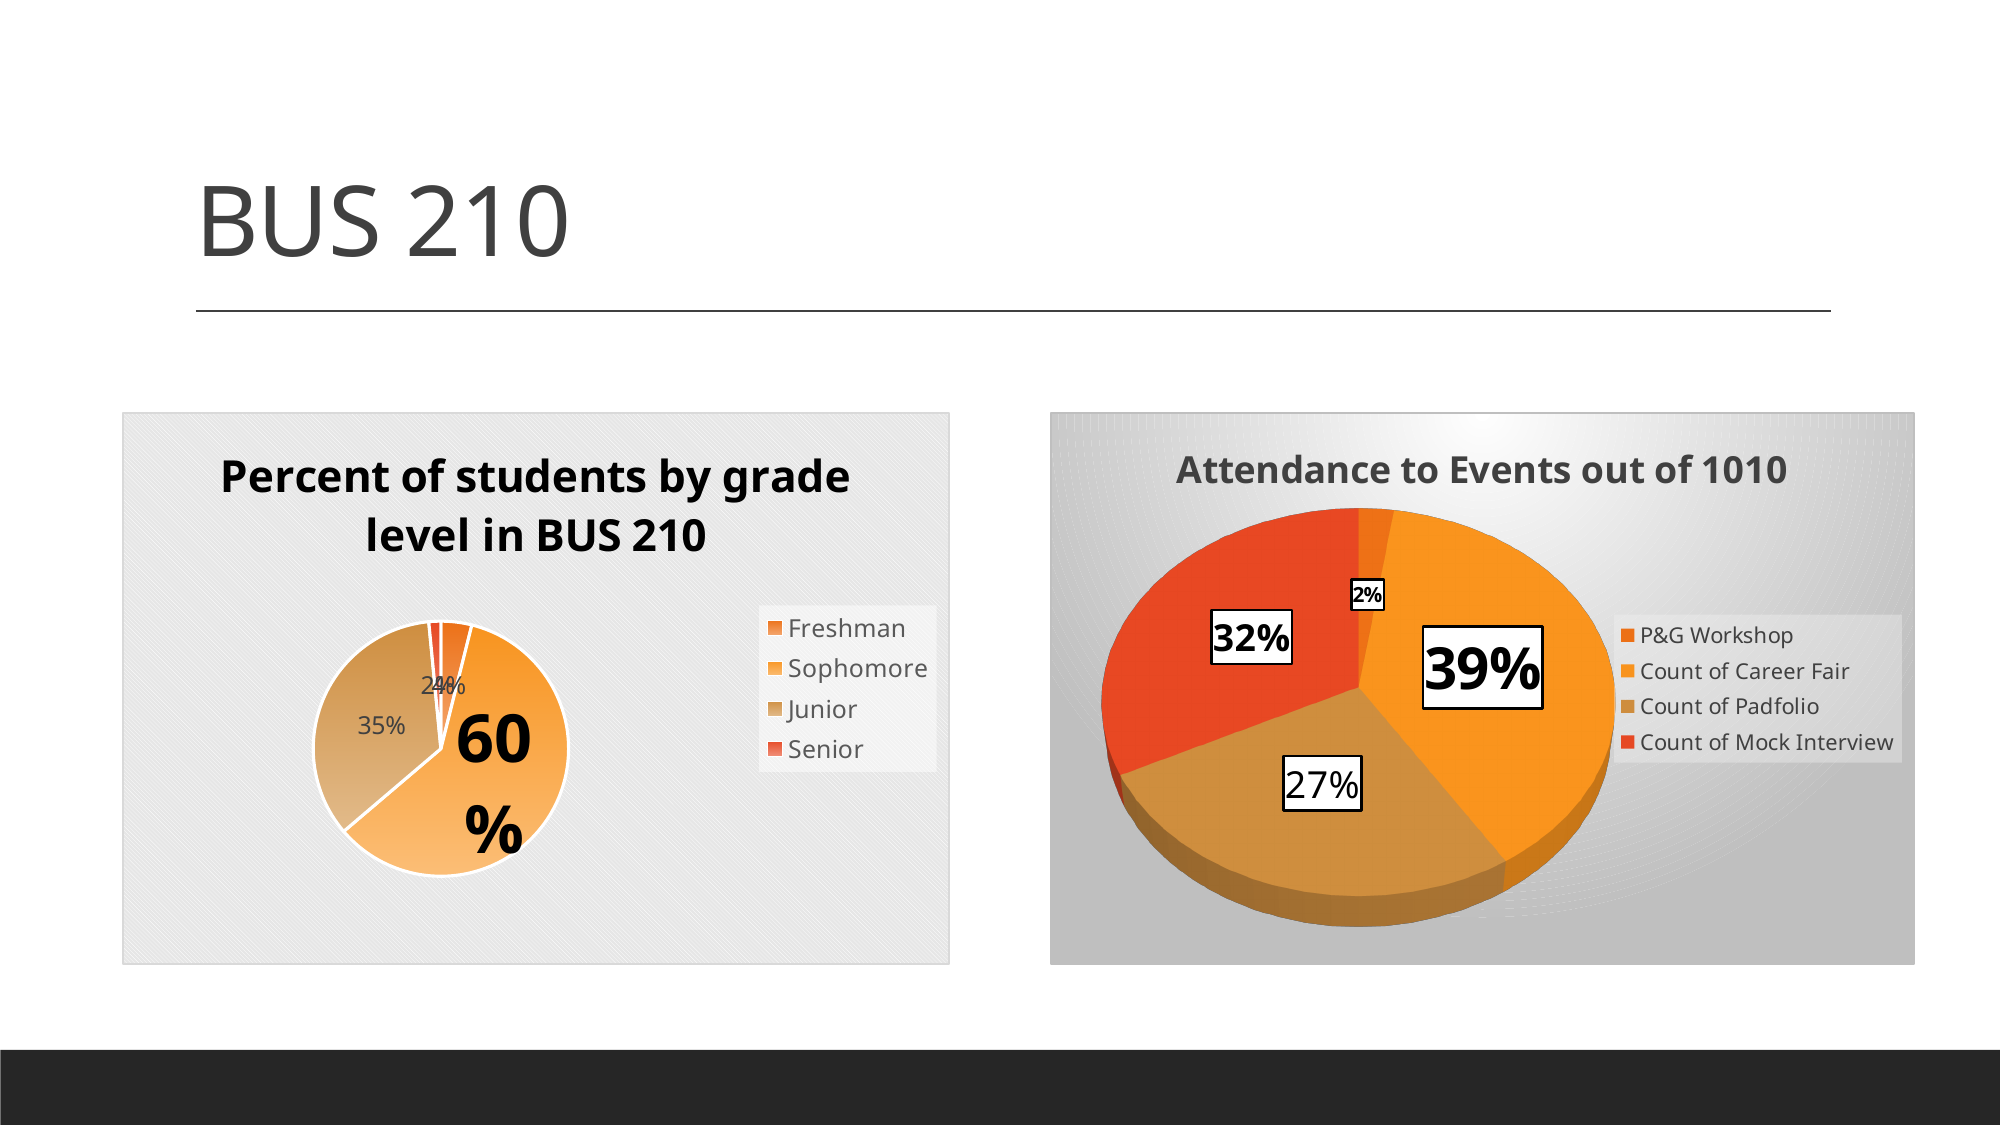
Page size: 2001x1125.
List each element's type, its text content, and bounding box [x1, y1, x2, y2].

chart [1049, 411, 1916, 966]
title BUS 210 [180, 47, 1830, 285]
chart [121, 411, 951, 966]
